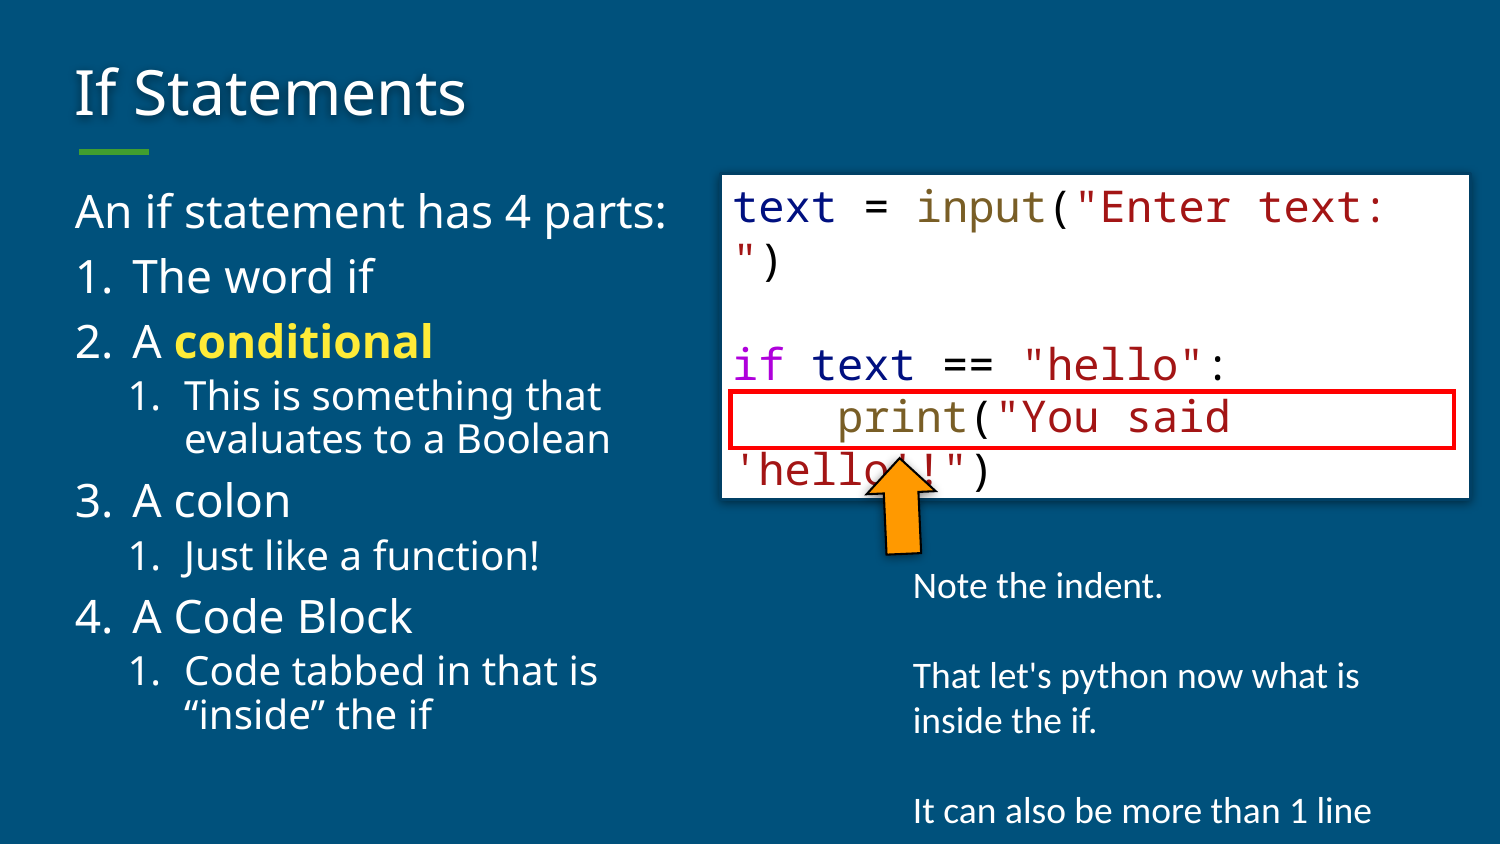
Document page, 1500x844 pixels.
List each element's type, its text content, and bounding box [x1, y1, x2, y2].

text_box text = input("Enter text: ") if text == "hello": print("You said 'hello'!") [720, 173, 1471, 500]
text_box Note the indent. That let's python now what is inside the if. It can also be more than 1 line [901, 555, 1451, 837]
text_box [866, 458, 936, 555]
list An if statement has 4 parts: The word if A conditional This is something that evaluates to a Boolean A colon Just like a function! A Code Block Code tabbed in that is “inside” the if [63, 183, 721, 750]
title If Statements [63, 39, 1437, 152]
text_box [730, 391, 1454, 448]
